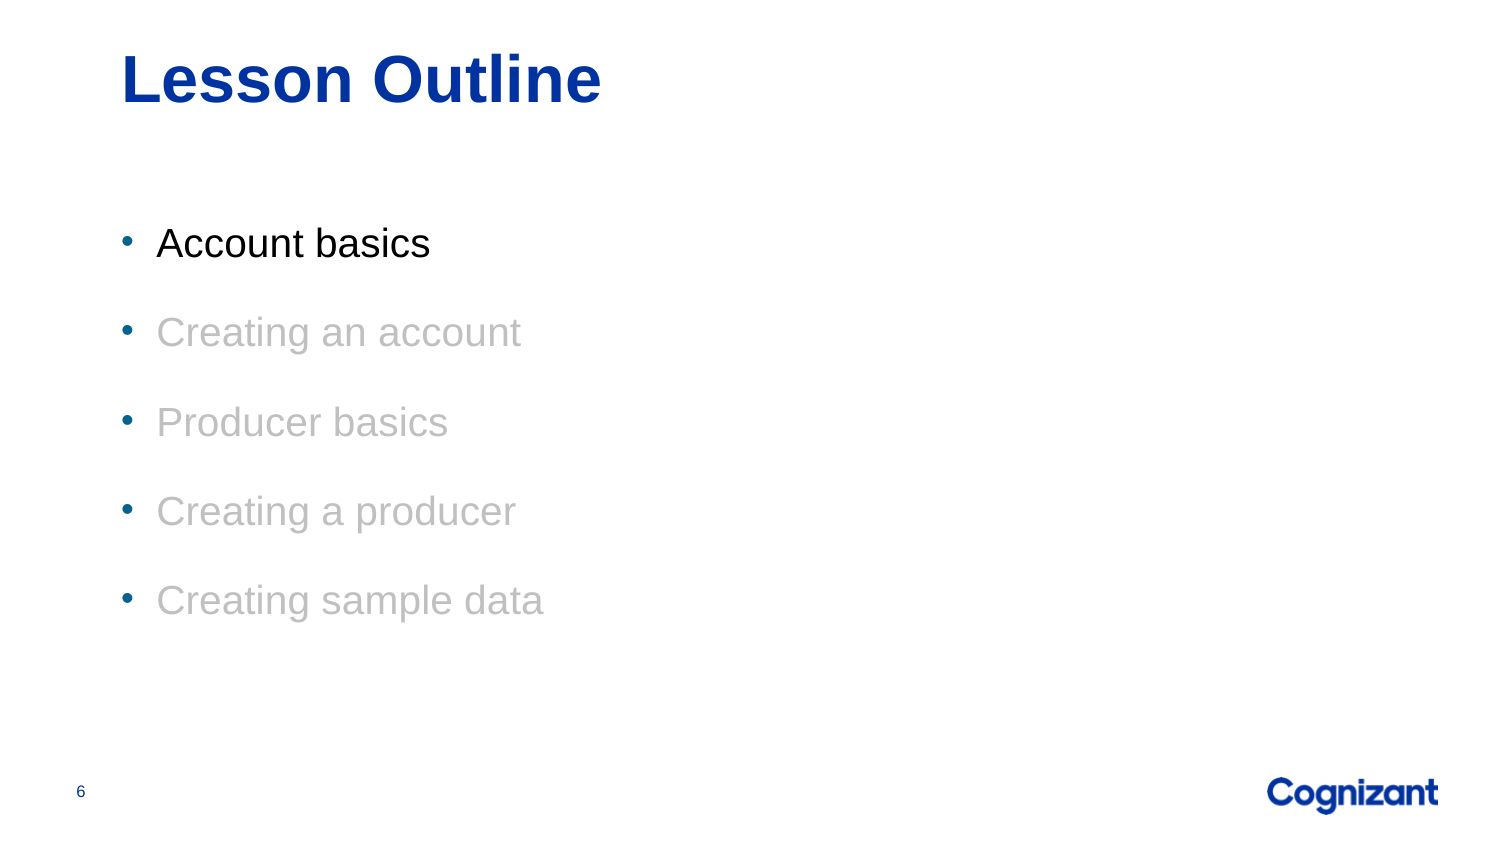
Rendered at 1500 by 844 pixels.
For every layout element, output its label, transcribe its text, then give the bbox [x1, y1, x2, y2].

picture [1267, 777, 1438, 815]
title Lesson Outline [121, 45, 1406, 174]
text_box 6 [62, 781, 100, 802]
list Account basics Creating an account Producer basics Creating a producer Creating sample data [121, 192, 1444, 736]
